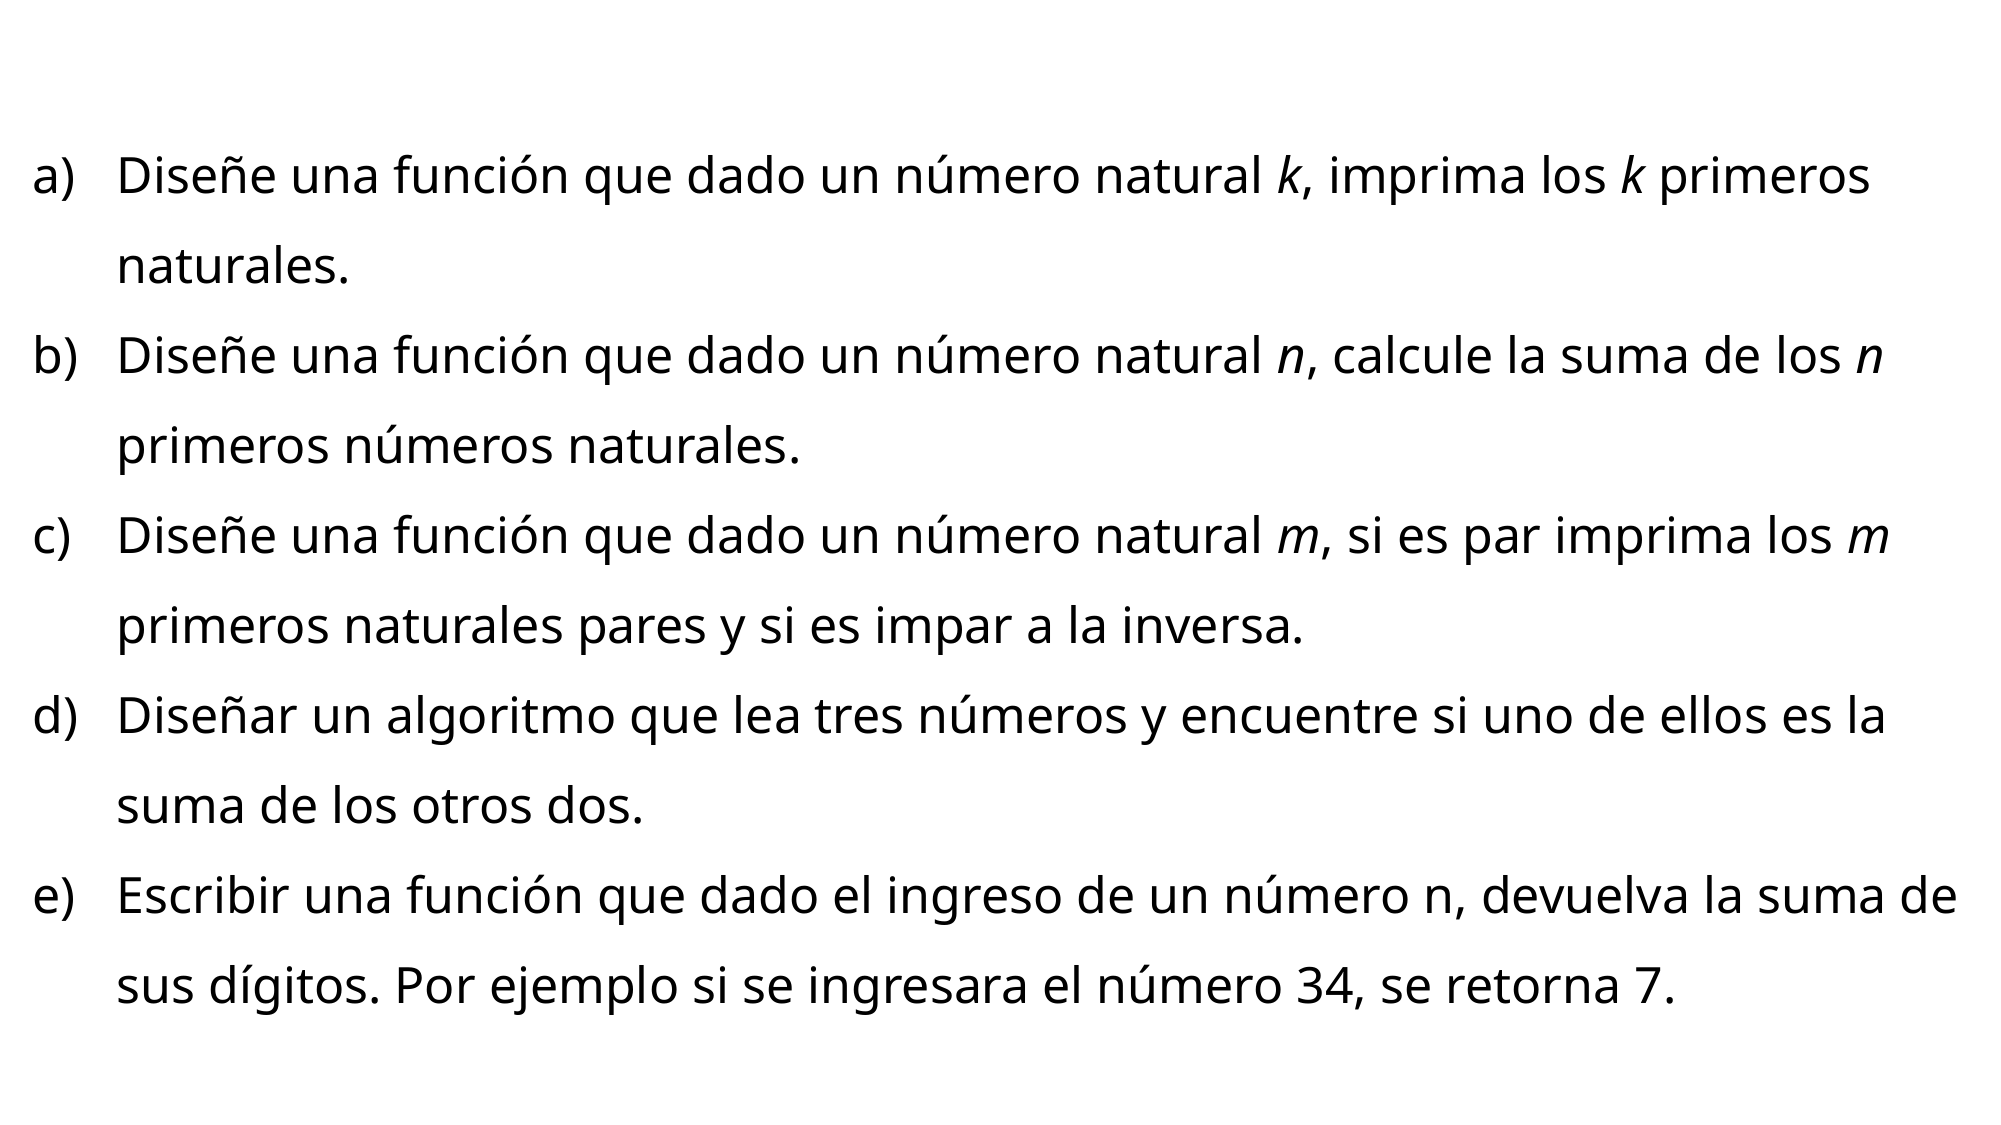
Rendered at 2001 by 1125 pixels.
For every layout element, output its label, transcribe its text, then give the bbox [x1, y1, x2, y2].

text_box Diseñe una función que dado un número natural k, imprima los k primeros naturales. Diseñe una función que dado un número natural n, calcule la suma de los n primeros números naturales. Diseñe una función que dado un número natural m, si es par imprima los m primeros naturales pares y si es impar a la inversa. Diseñar un algoritmo que lea tres números y encuentre si uno de ellos es la suma de los otros dos. Escribir una función que dado el ingreso de un número n, devuelva la suma de sus dígitos. Por ejemplo si se ingresara el número 34, se retorna 7. [17, 106, 1983, 1022]
